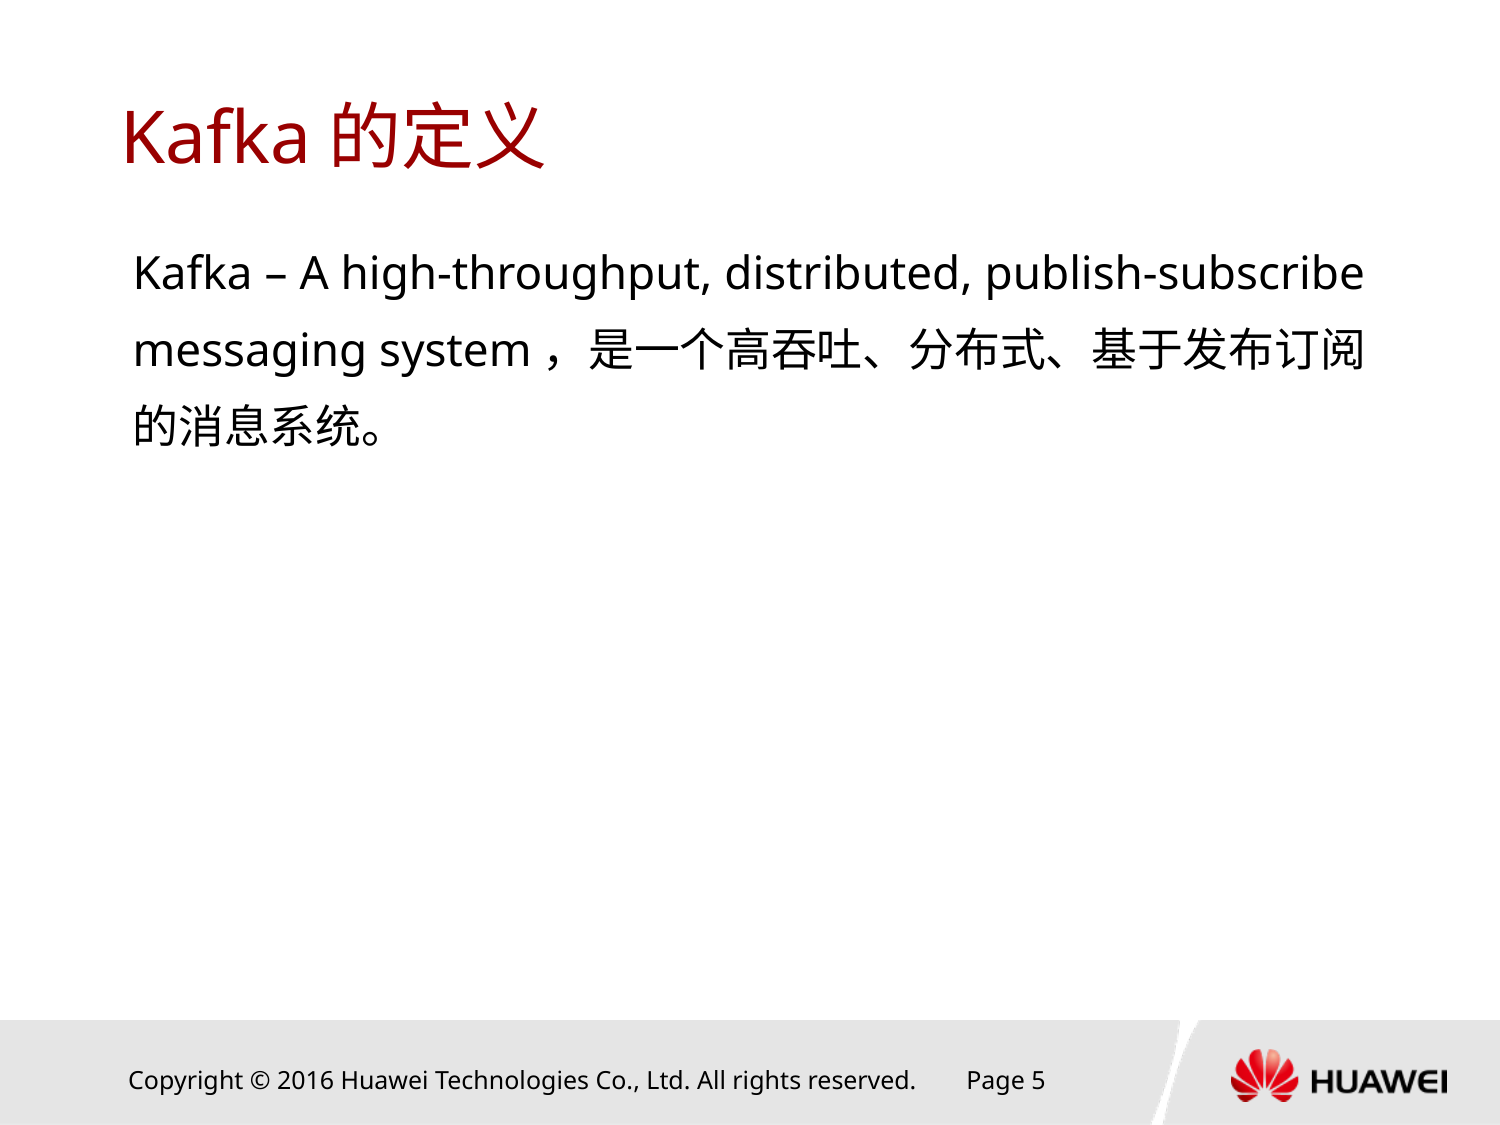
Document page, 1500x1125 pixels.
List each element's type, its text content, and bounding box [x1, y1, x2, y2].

text_box Kafka – A high-throughput, distributed, publish-subscribe messaging system，是一个高吞吐、分布式、基于发布订阅的消息系统。 [117, 214, 1394, 864]
picture [0, 1020, 1500, 1125]
title Kafka的定义 [106, 63, 1412, 207]
